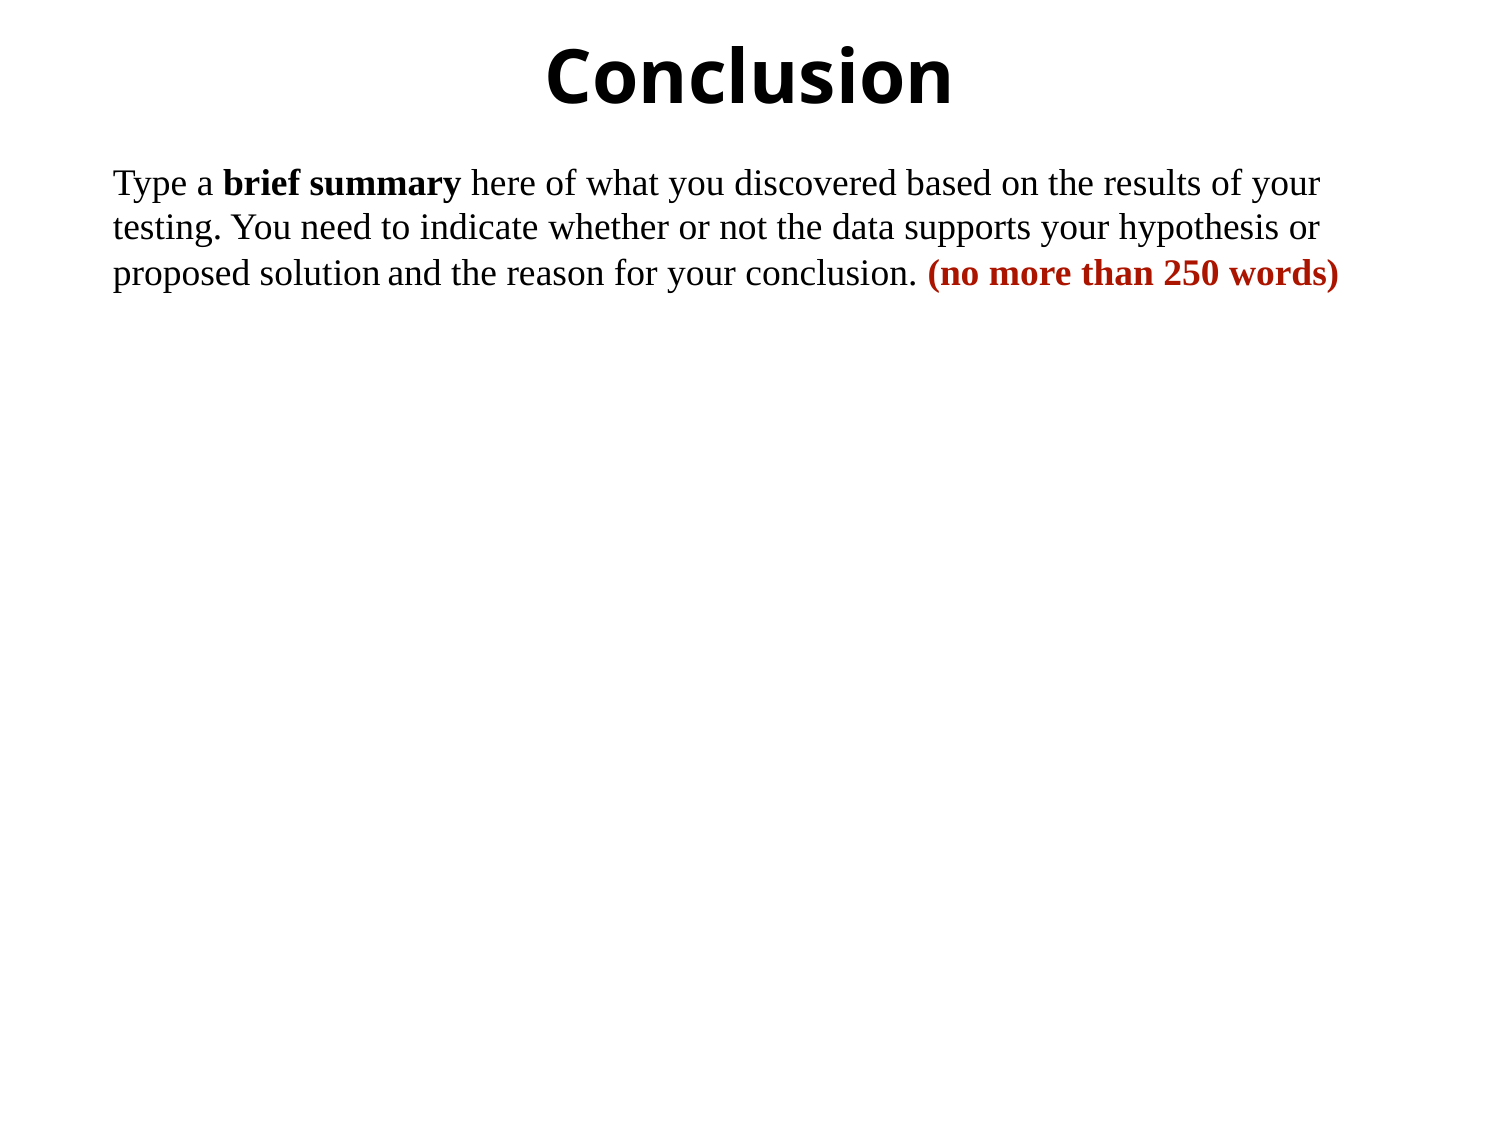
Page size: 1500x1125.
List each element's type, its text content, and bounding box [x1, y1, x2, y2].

list Type a brief summary here of what you discovered based on the results of your testing. You need to indicate whether or not the data supports your hypothesis or proposed solution and the reason for your conclusion. (no more than 250 words) [79, 149, 1425, 825]
title Conclusion [0, 0, 1500, 148]
